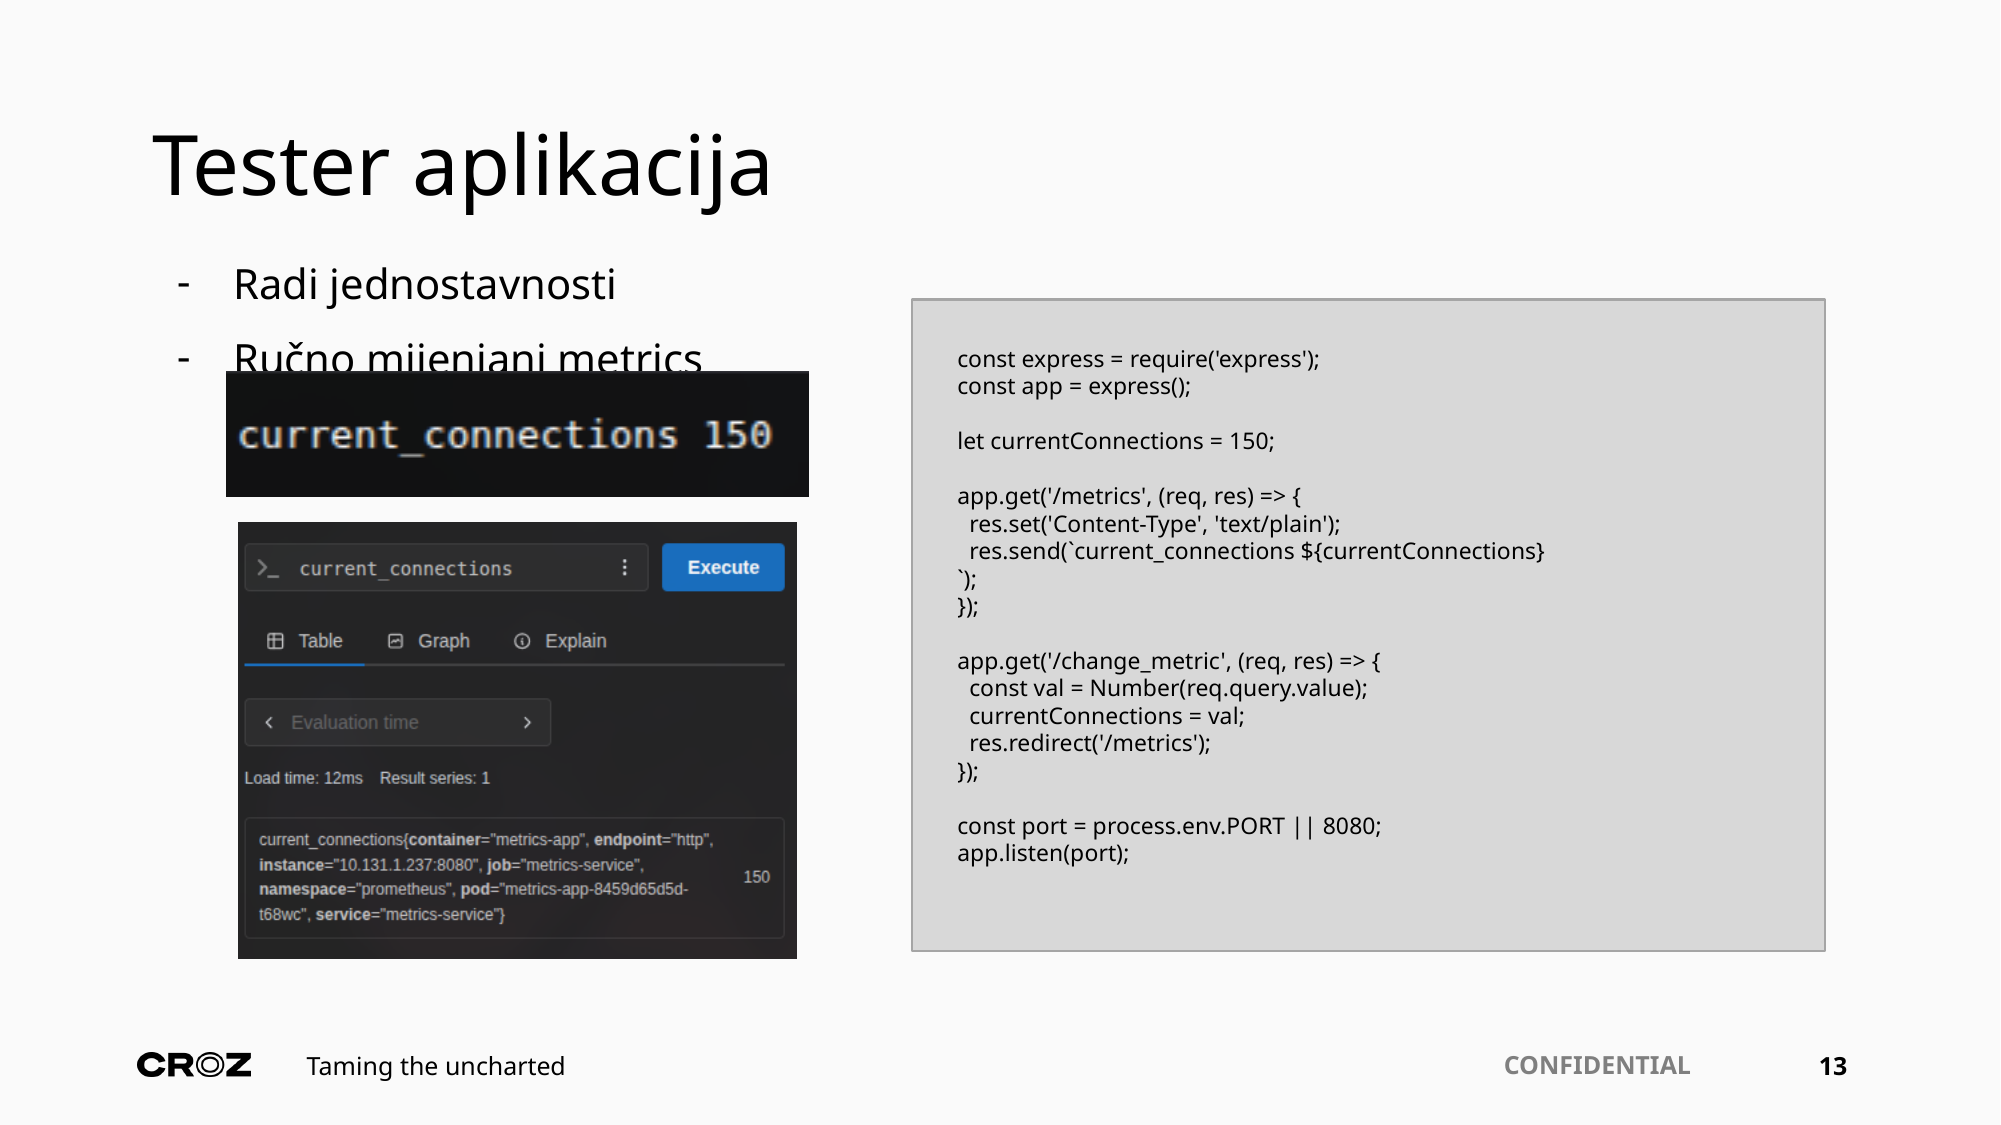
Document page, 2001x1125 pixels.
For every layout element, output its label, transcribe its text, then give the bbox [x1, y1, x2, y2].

picture [226, 371, 809, 497]
text_box const express = require('express'); const app = express(); let currentConnections = 150; app.get('/metrics', (req, res) => { res.set('Content-Type', 'text/plain'); res.send(`current_connections ${currentConnections} `); }); app.get('/change_metric', (req, res) => { const val = Number(req.query.value); currentConnections = val; res.redirect('/metrics'); }); const port = process.env.PORT || 8080; app.listen(port); [912, 299, 1825, 952]
list Radi jednostavnosti Ručno mijenjani metrics [143, 224, 1869, 939]
picture [238, 522, 797, 959]
title Tester aplikacija [137, 59, 1863, 278]
picture [137, 1052, 251, 1077]
